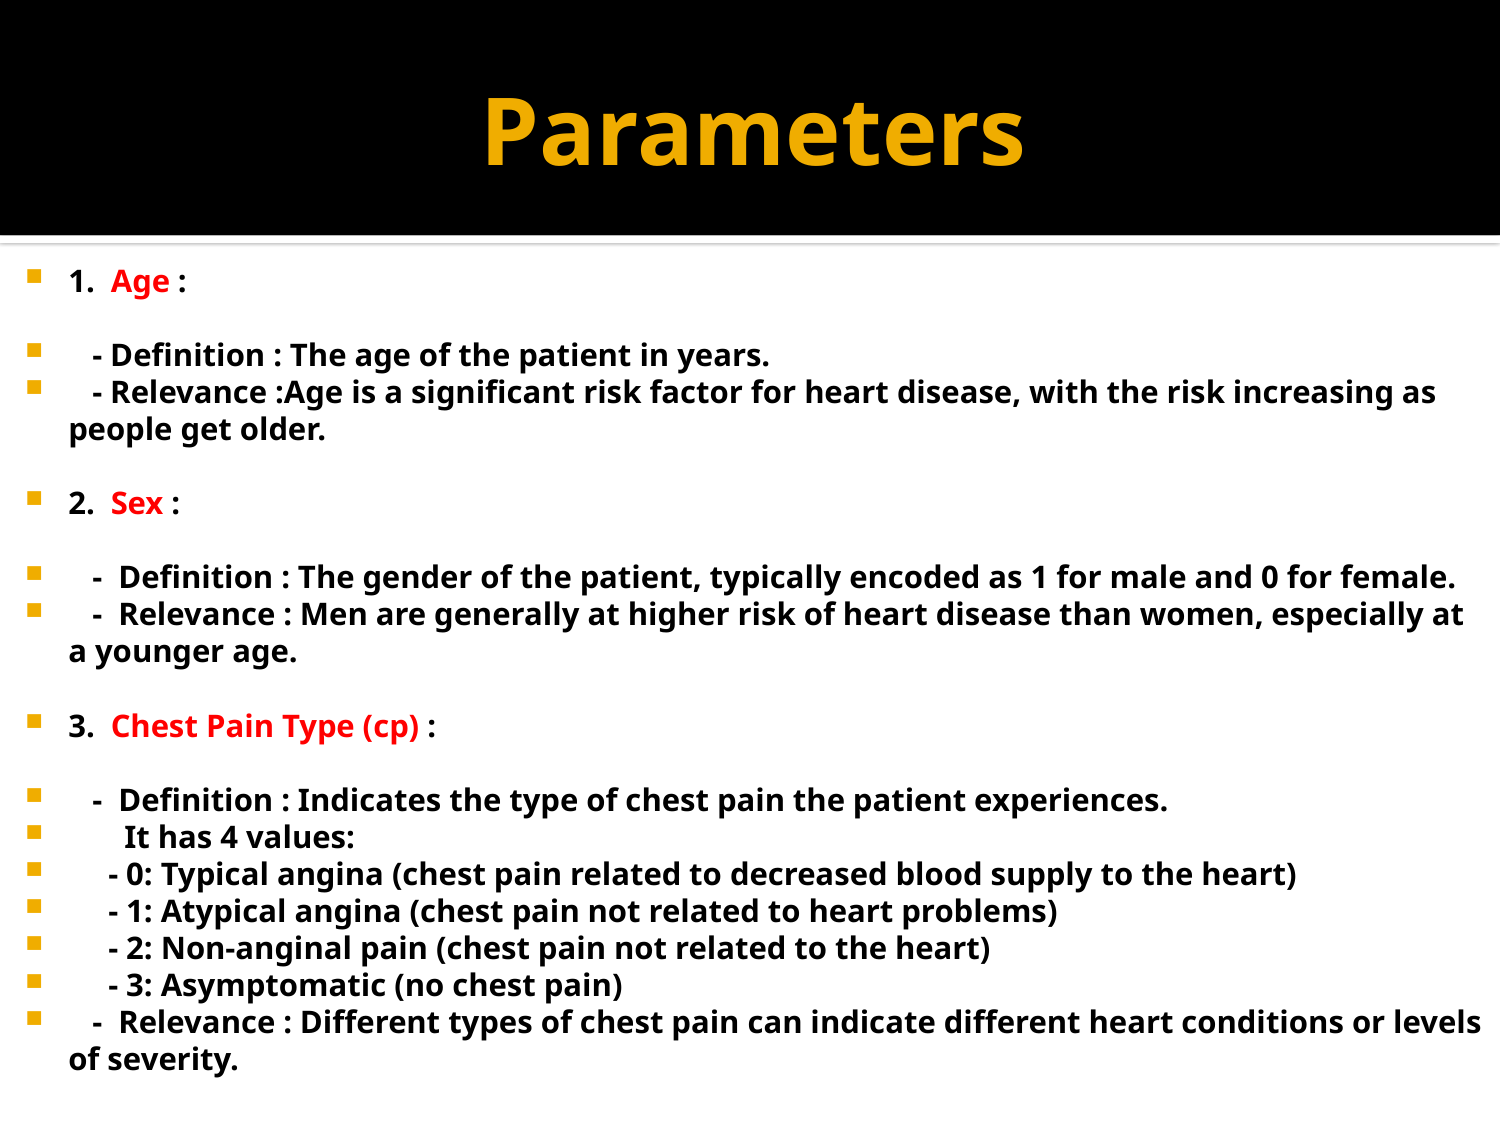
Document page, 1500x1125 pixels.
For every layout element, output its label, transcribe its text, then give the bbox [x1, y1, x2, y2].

list 1. Age : - Definition : The age of the patient in years. - Relevance :Age is a significant risk factor for heart disease, with the risk increasing as people get older. 2. Sex : - Definition : The gender of the patient, typically encoded as 1 for male and 0 for female. - Relevance : Men are generally at higher risk of heart disease than women, especially at a younger age. 3. Chest Pain Type (cp) : - Definition : Indicates the type of chest pain the patient experiences. It has 4 values: - 0: Typical angina (chest pain related to decreased blood supply to the heart) - 1: Atypical angina (chest pain not related to heart problems) - 2: Non-anginal pain (chest pain not related to the heart) - 3: Asymptomatic (no chest pain) - Relevance : Different types of chest pain can indicate different heart conditions or levels of severity. [0, 246, 1500, 1125]
title Parameters [75, 25, 1425, 231]
